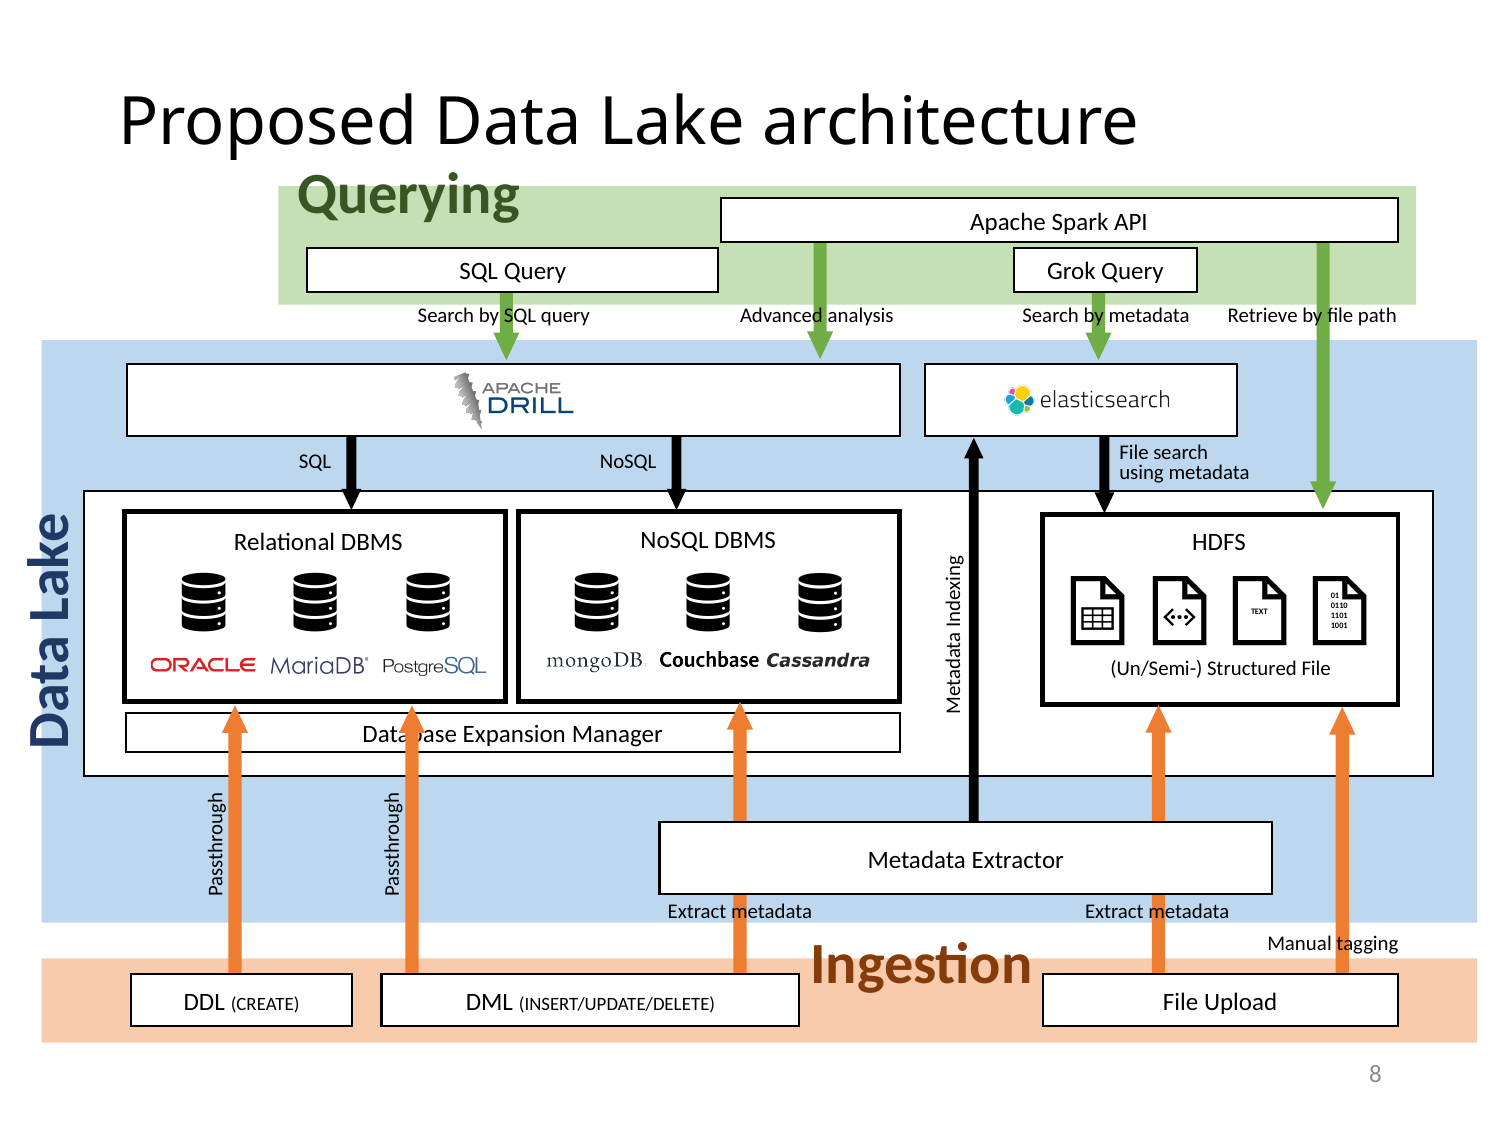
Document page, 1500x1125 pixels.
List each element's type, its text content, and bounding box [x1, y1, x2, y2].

title Proposed Data Lake architecture [103, 59, 1397, 163]
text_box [13, 163, 1487, 1043]
slide_number 8 [1059, 1043, 1397, 1103]
